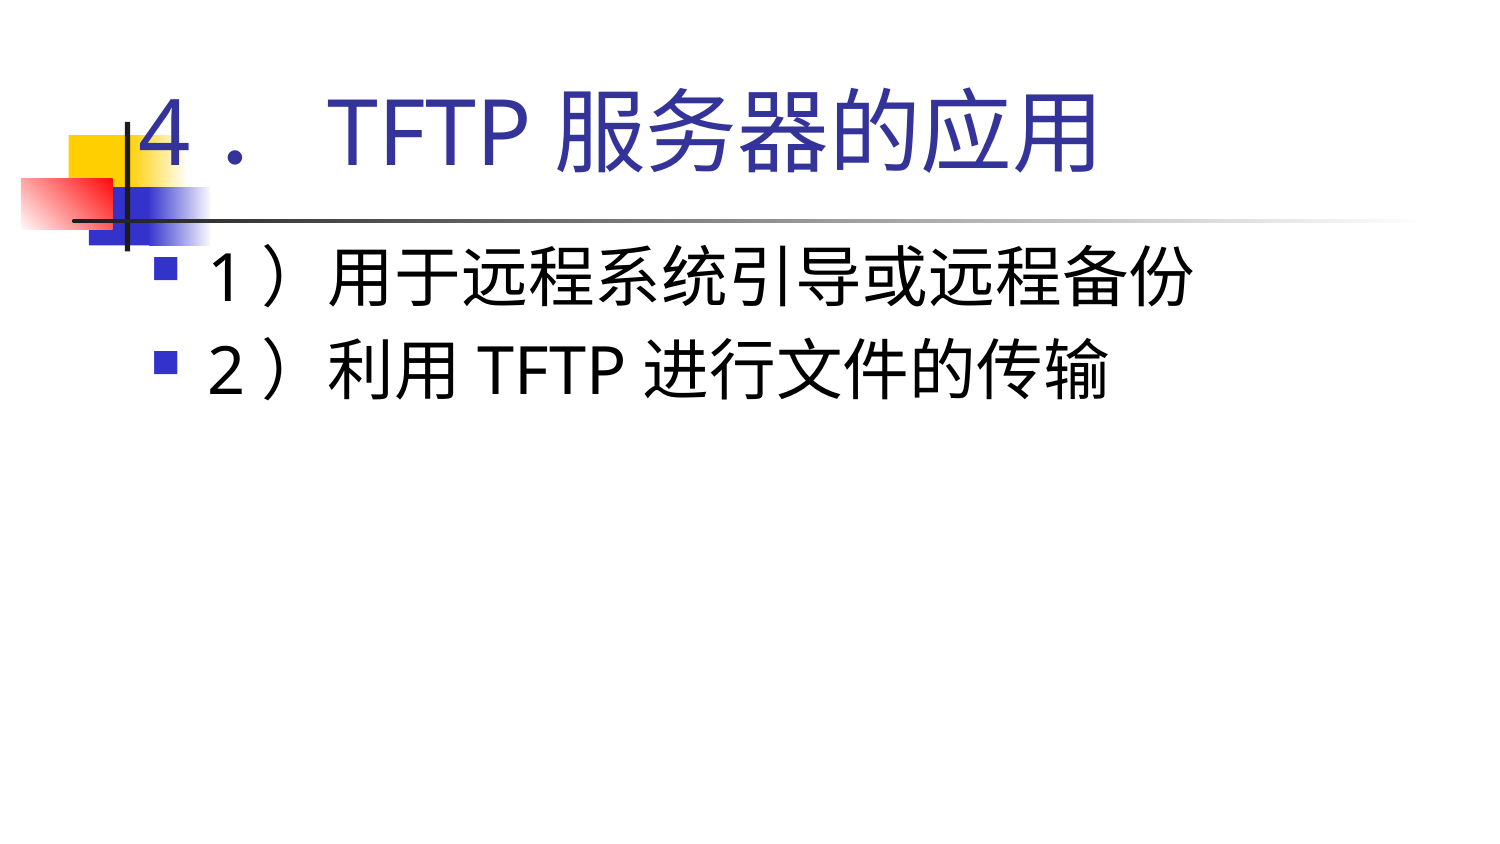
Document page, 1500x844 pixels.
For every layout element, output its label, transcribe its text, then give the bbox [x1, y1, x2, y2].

list 1）用于远程系统引导或远程备份 2）利用TFTP进行文件的传输 [135, 226, 1469, 768]
title 4．TFTP服务器的应用 [123, 49, 1462, 192]
